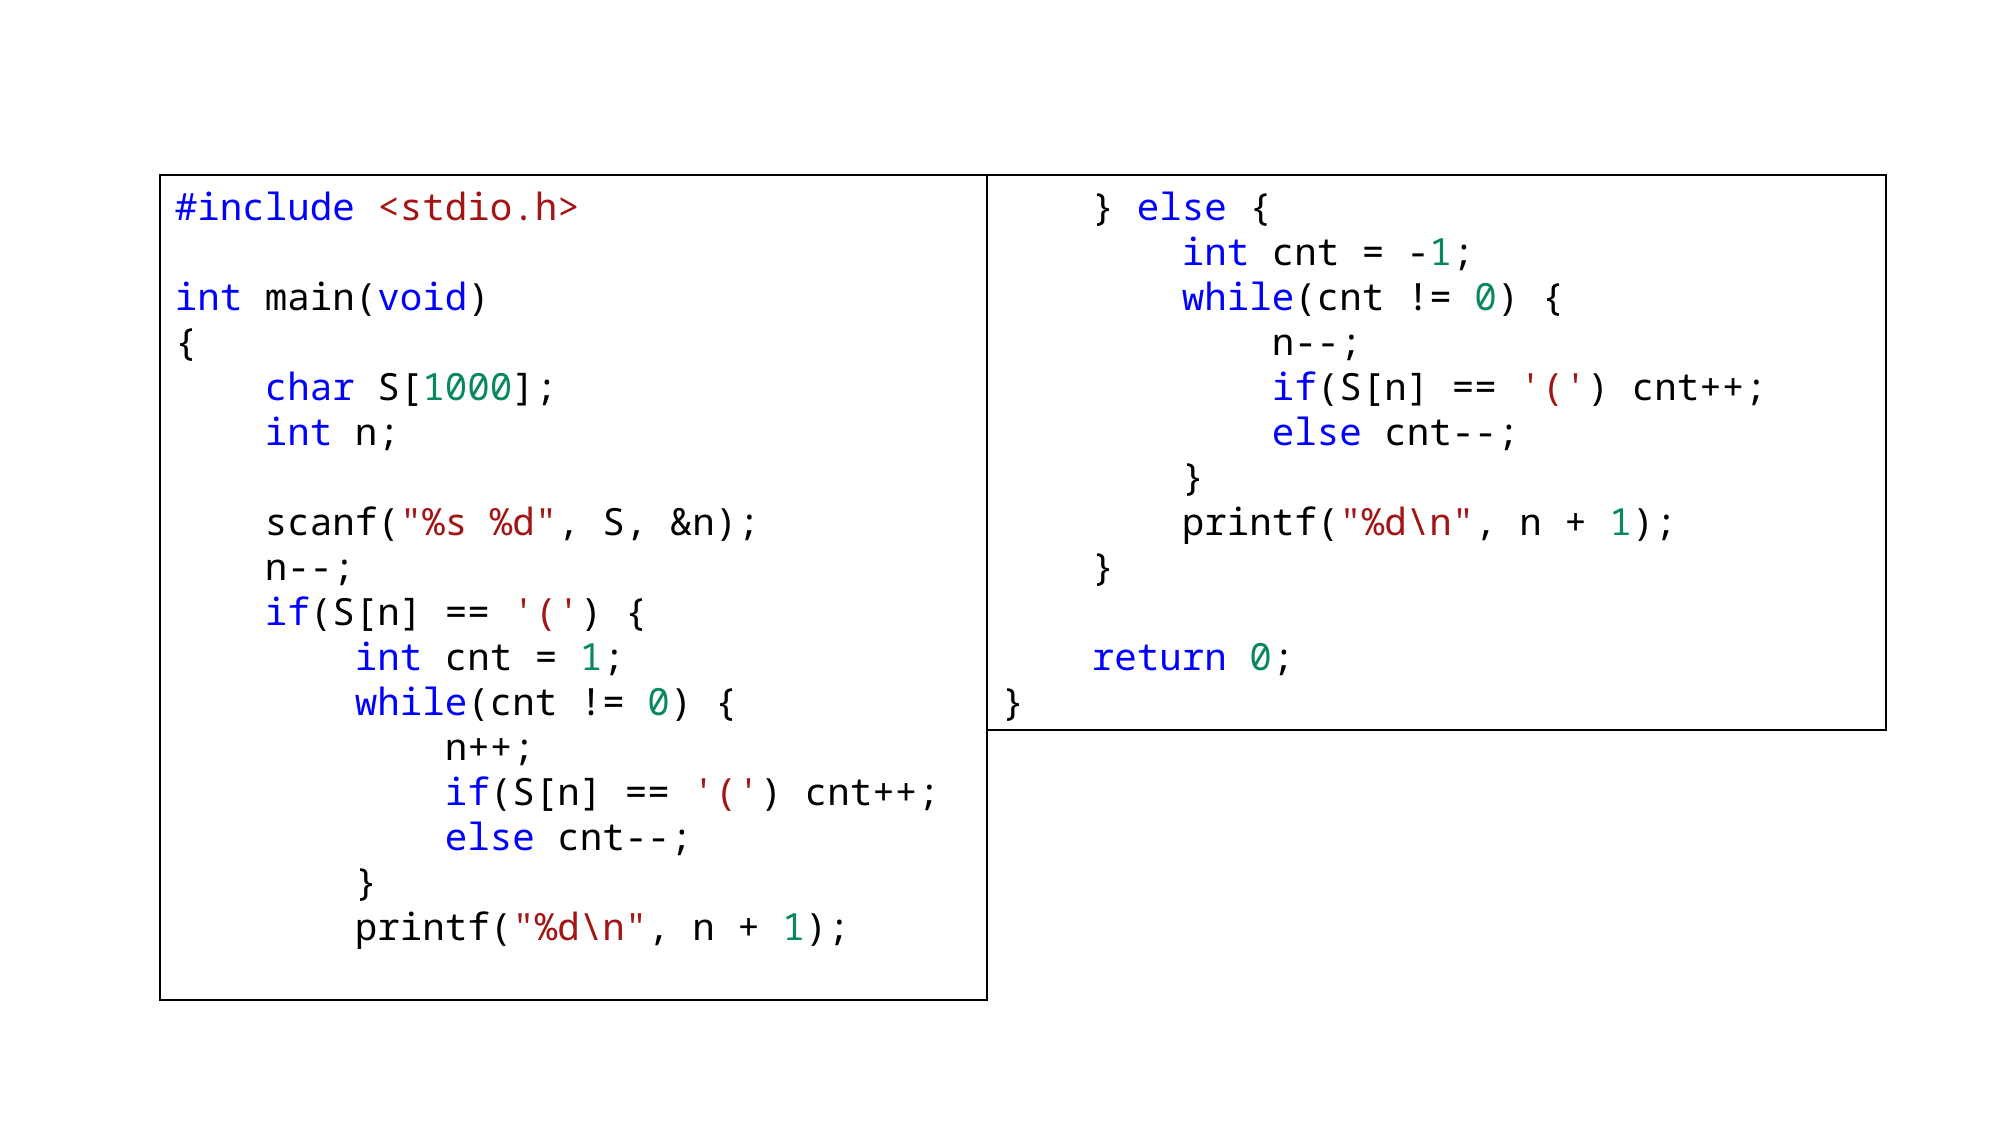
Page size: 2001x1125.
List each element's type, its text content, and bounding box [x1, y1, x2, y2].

text_box #include <stdio.h> int main(void) { char S[1000]; int n; scanf("%s %d", S, &n); n--; if(S[n] == '(') { int cnt = 1; while(cnt != 0) { n++; if(S[n] == '(') cnt++; else cnt--; } printf("%d\n", n + 1); [159, 174, 988, 1001]
text_box } else { int cnt = -1; while(cnt != 0) { n--; if(S[n] == '(') cnt++; else cnt--; } printf("%d\n", n + 1); } return 0; } [986, 174, 1887, 731]
